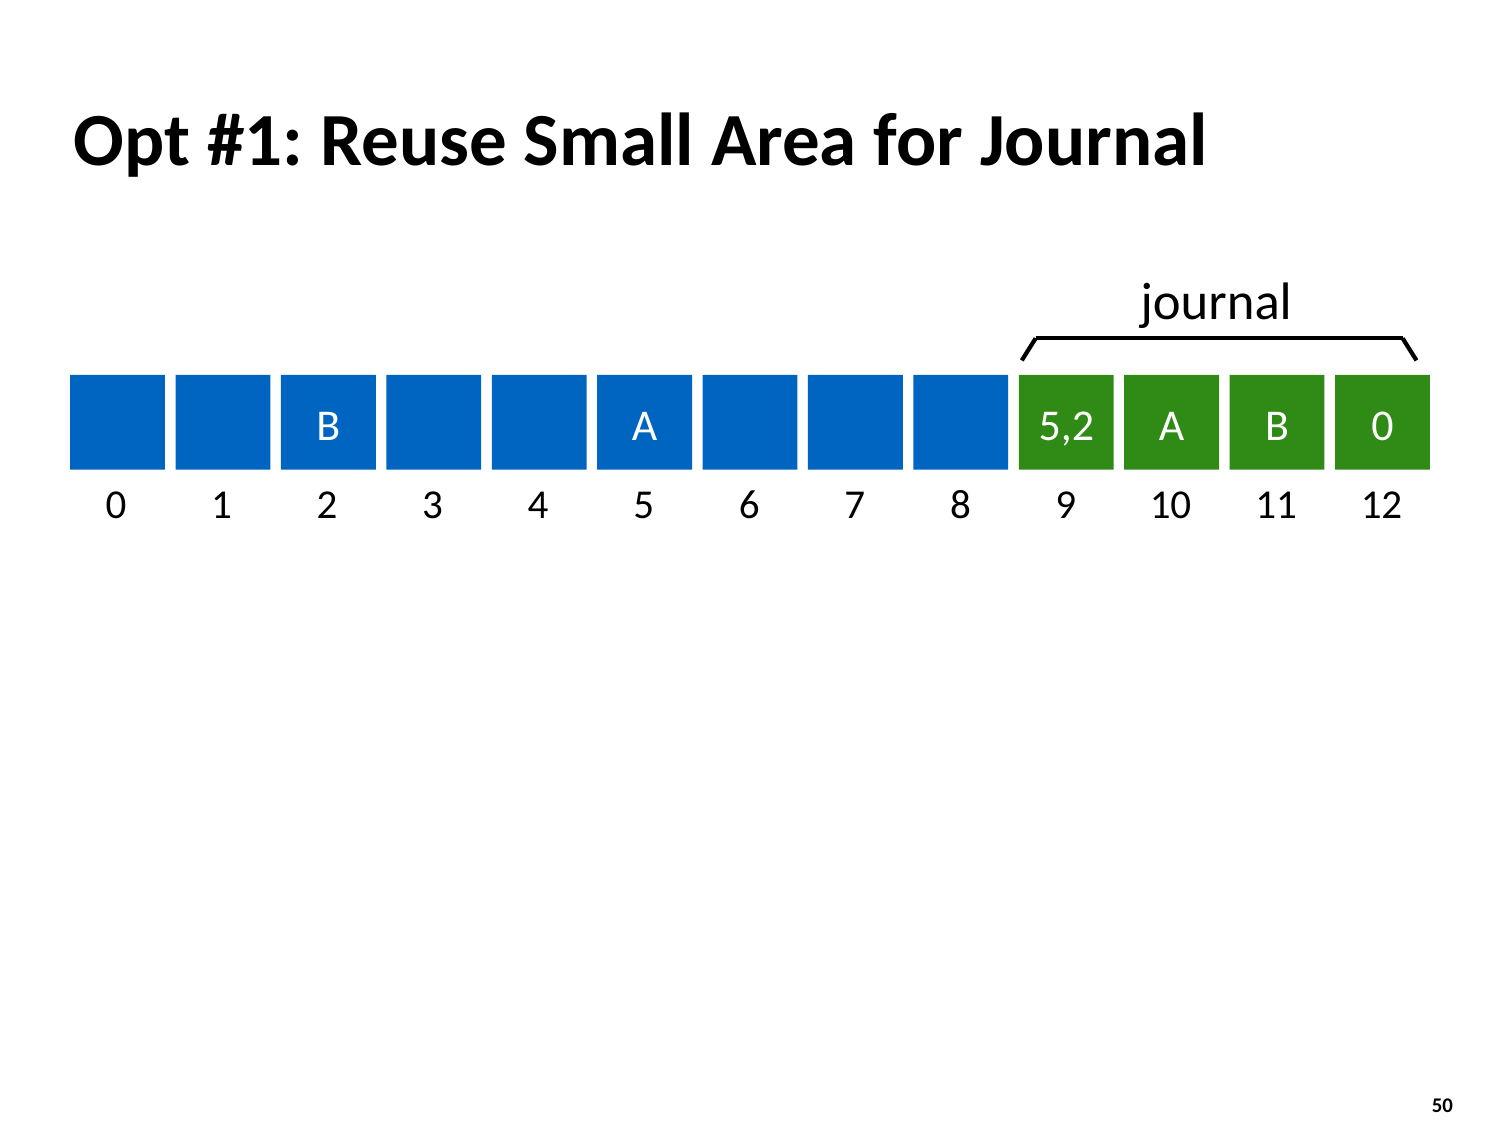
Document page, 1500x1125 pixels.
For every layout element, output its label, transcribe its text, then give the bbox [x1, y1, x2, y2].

text_box 11 [1249, 471, 1303, 533]
text_box 4 [521, 471, 555, 533]
text_box 2 [310, 471, 344, 533]
text_box 6 [732, 471, 766, 533]
title Opt #1: Reuse Small Area for Journal [58, 72, 1305, 199]
text_box A [597, 374, 693, 470]
text_box [175, 374, 271, 470]
text_box [913, 374, 1009, 470]
text_box B [280, 374, 376, 470]
text_box [702, 374, 798, 470]
text_box 8 [944, 471, 977, 533]
text_box [386, 374, 482, 470]
text_box 12 [1355, 471, 1409, 533]
text_box [491, 374, 587, 470]
text_box 0 [1335, 374, 1430, 470]
text_box [807, 374, 903, 470]
text_box 5,2 [1018, 374, 1114, 470]
text_box [70, 374, 165, 470]
text_box B [1229, 374, 1325, 470]
text_box 5 [627, 471, 661, 533]
text_box 10 [1143, 471, 1198, 533]
text_box 0 [99, 471, 133, 533]
text_box 7 [838, 471, 872, 533]
text_box 9 [1049, 471, 1083, 533]
text_box journal [1134, 261, 1298, 336]
text_box A [1124, 374, 1220, 470]
text_box 3 [416, 471, 449, 533]
text_box 1 [205, 471, 238, 533]
